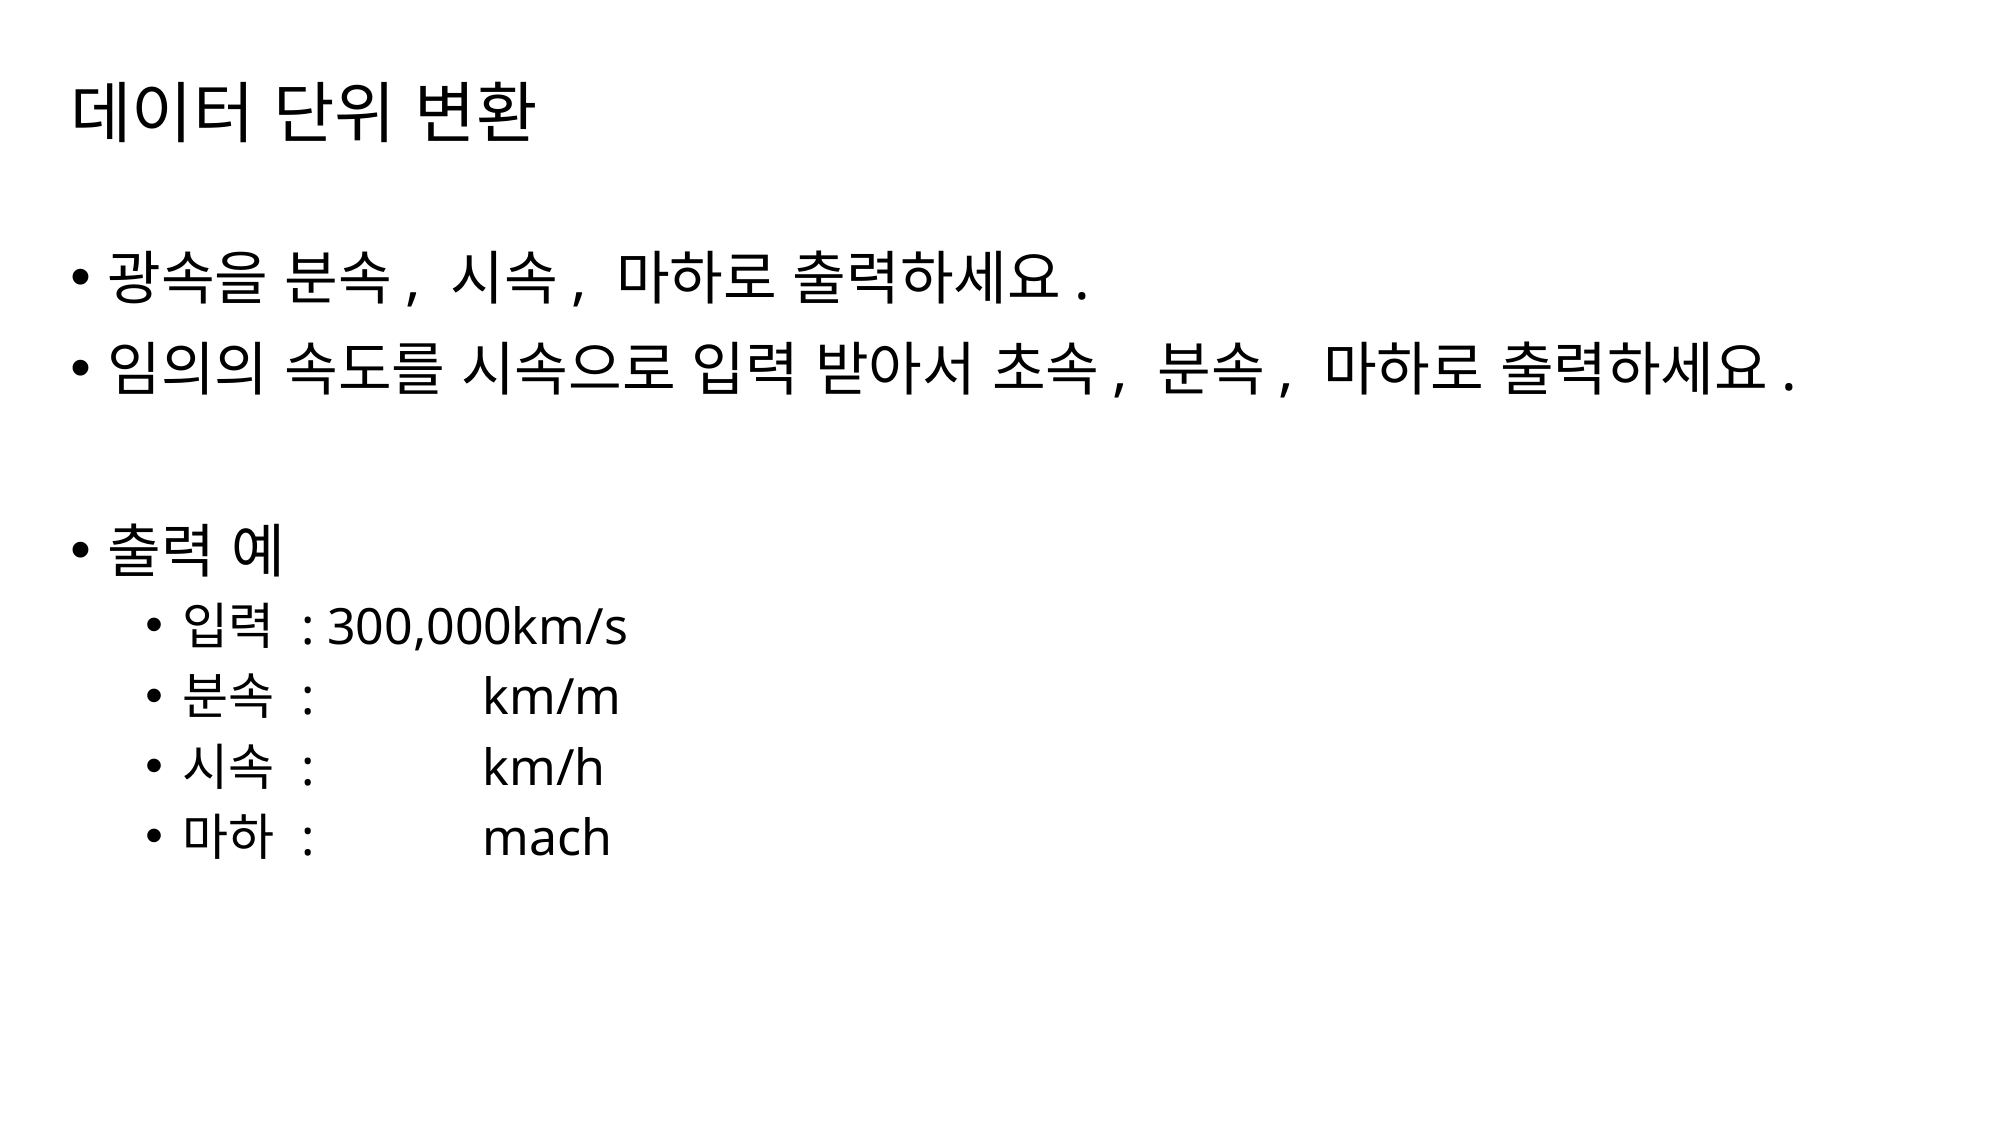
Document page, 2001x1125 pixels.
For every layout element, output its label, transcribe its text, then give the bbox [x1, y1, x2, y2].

list 광속을 분속, 시속, 마하로 출력하세요. 임의의 속도를 시속으로 입력 받아서 초속, 분속, 마하로 출력하세요. 출력 예 입력 : 300,000km/s 분속 : km/m 시속 : km/h 마하 : mach [55, 234, 1945, 1014]
title 데이터 단위 변환 [55, 59, 1945, 173]
